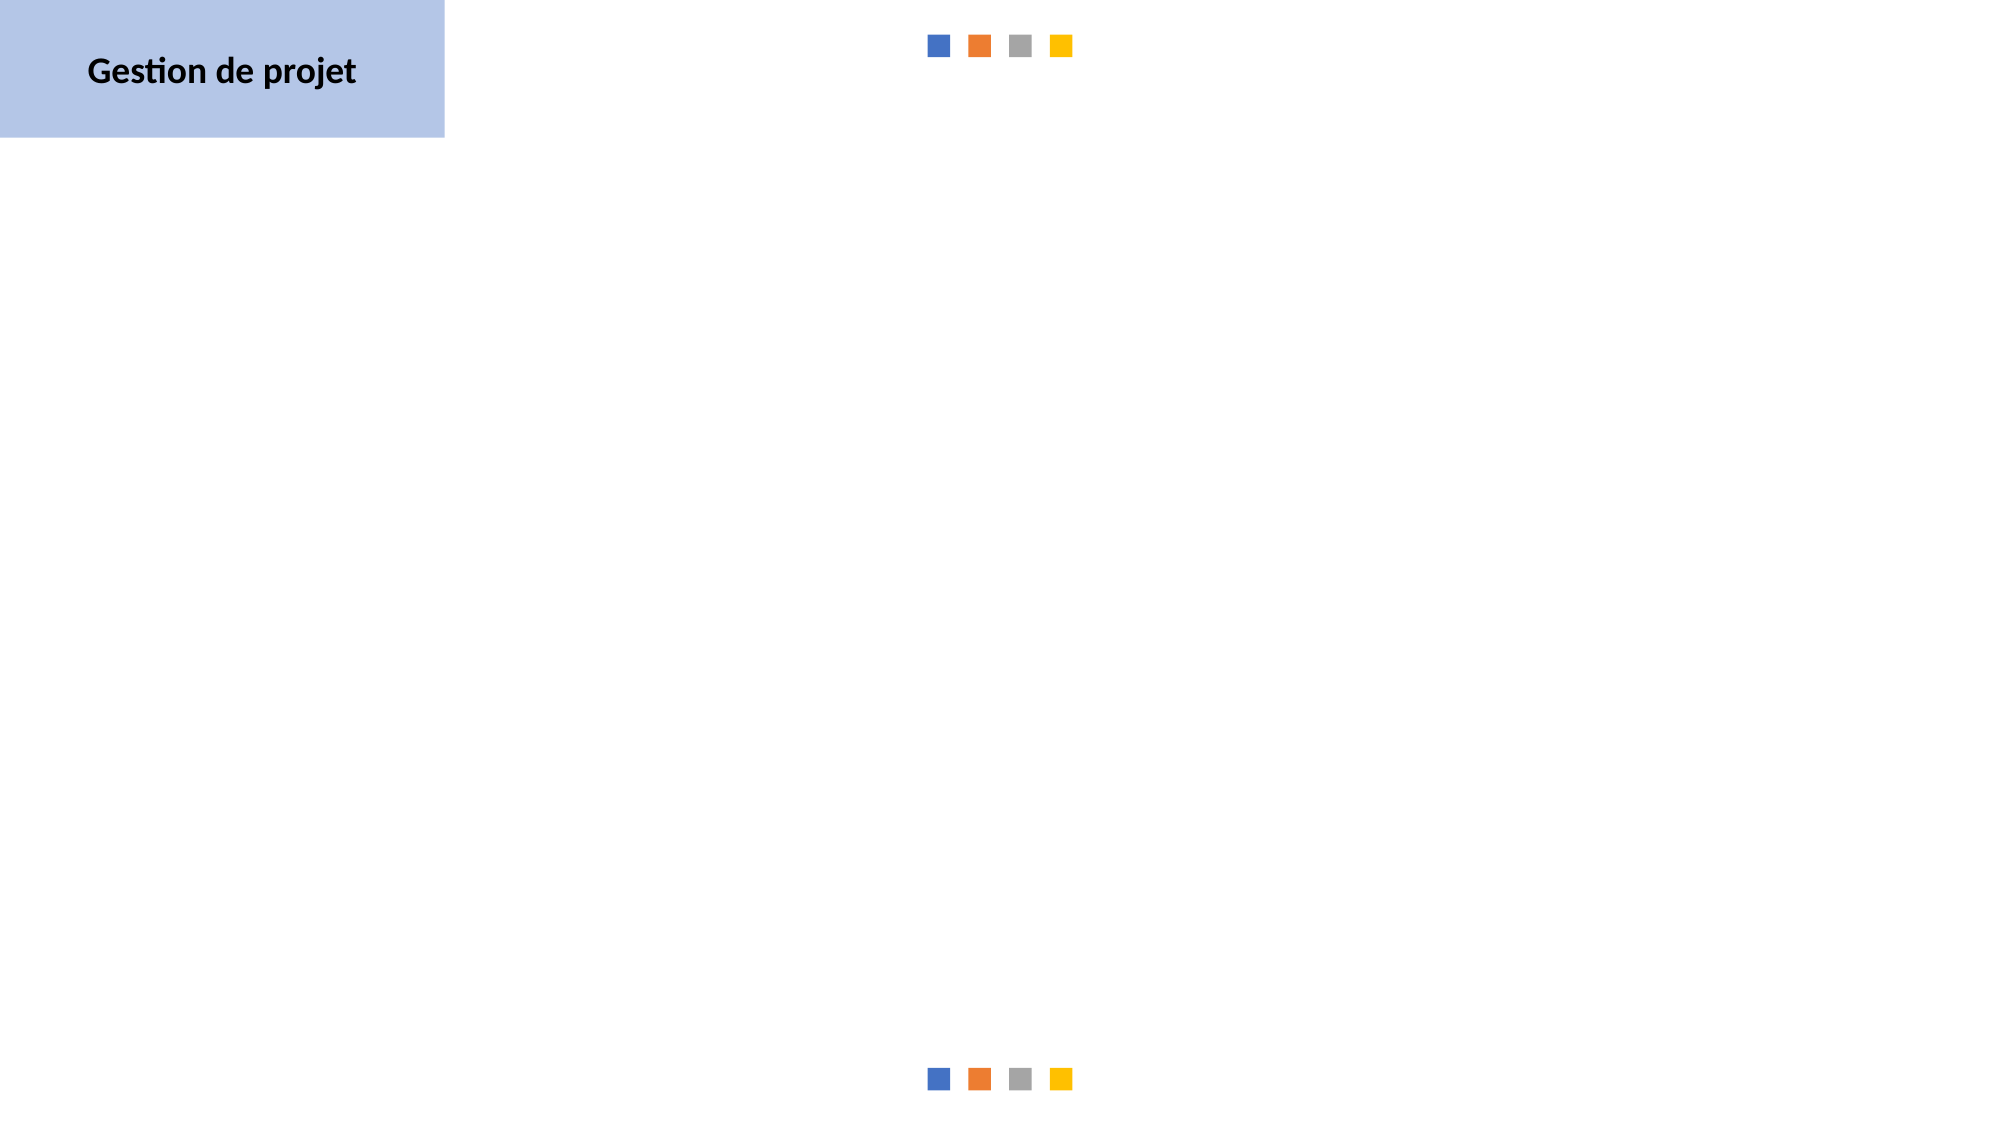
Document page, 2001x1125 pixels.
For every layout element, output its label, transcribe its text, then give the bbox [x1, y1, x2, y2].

text_box Gestion de projet [0, 0, 446, 139]
